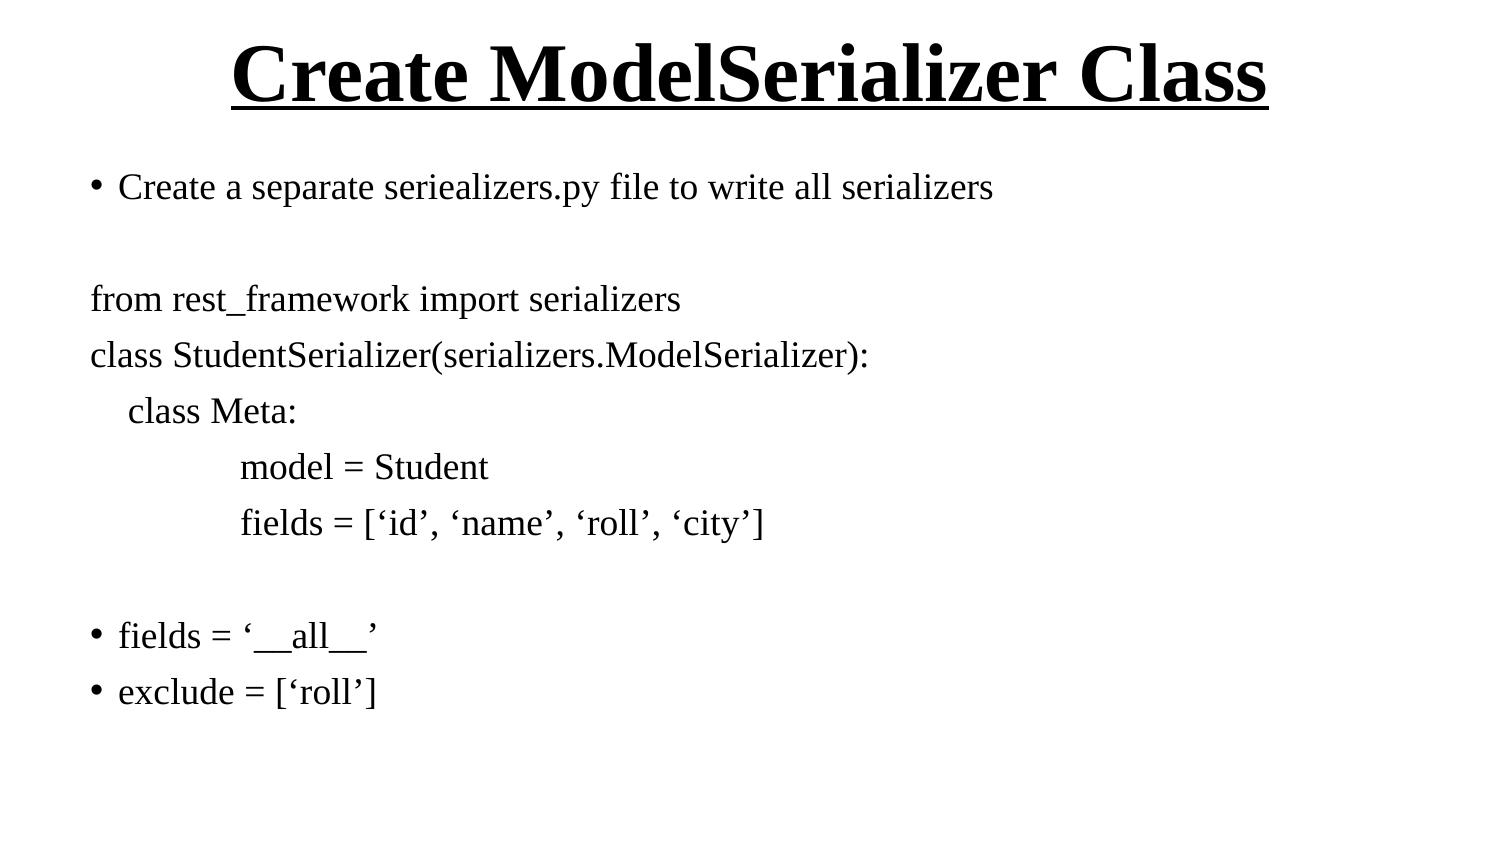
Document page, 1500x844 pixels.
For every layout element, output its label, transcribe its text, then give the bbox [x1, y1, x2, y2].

title Create ModelSerializer Class [75, 4, 1425, 145]
list Create a separate seriealizers.py file to write all serializers from rest_framework import serializers class StudentSerializer(serializers.ModelSerializer): class Meta: model = Student fields = [‘id’, ‘name’, ‘roll’, ‘city’] fields = ‘__all__’ exclude = [‘roll’] [75, 159, 1425, 772]
